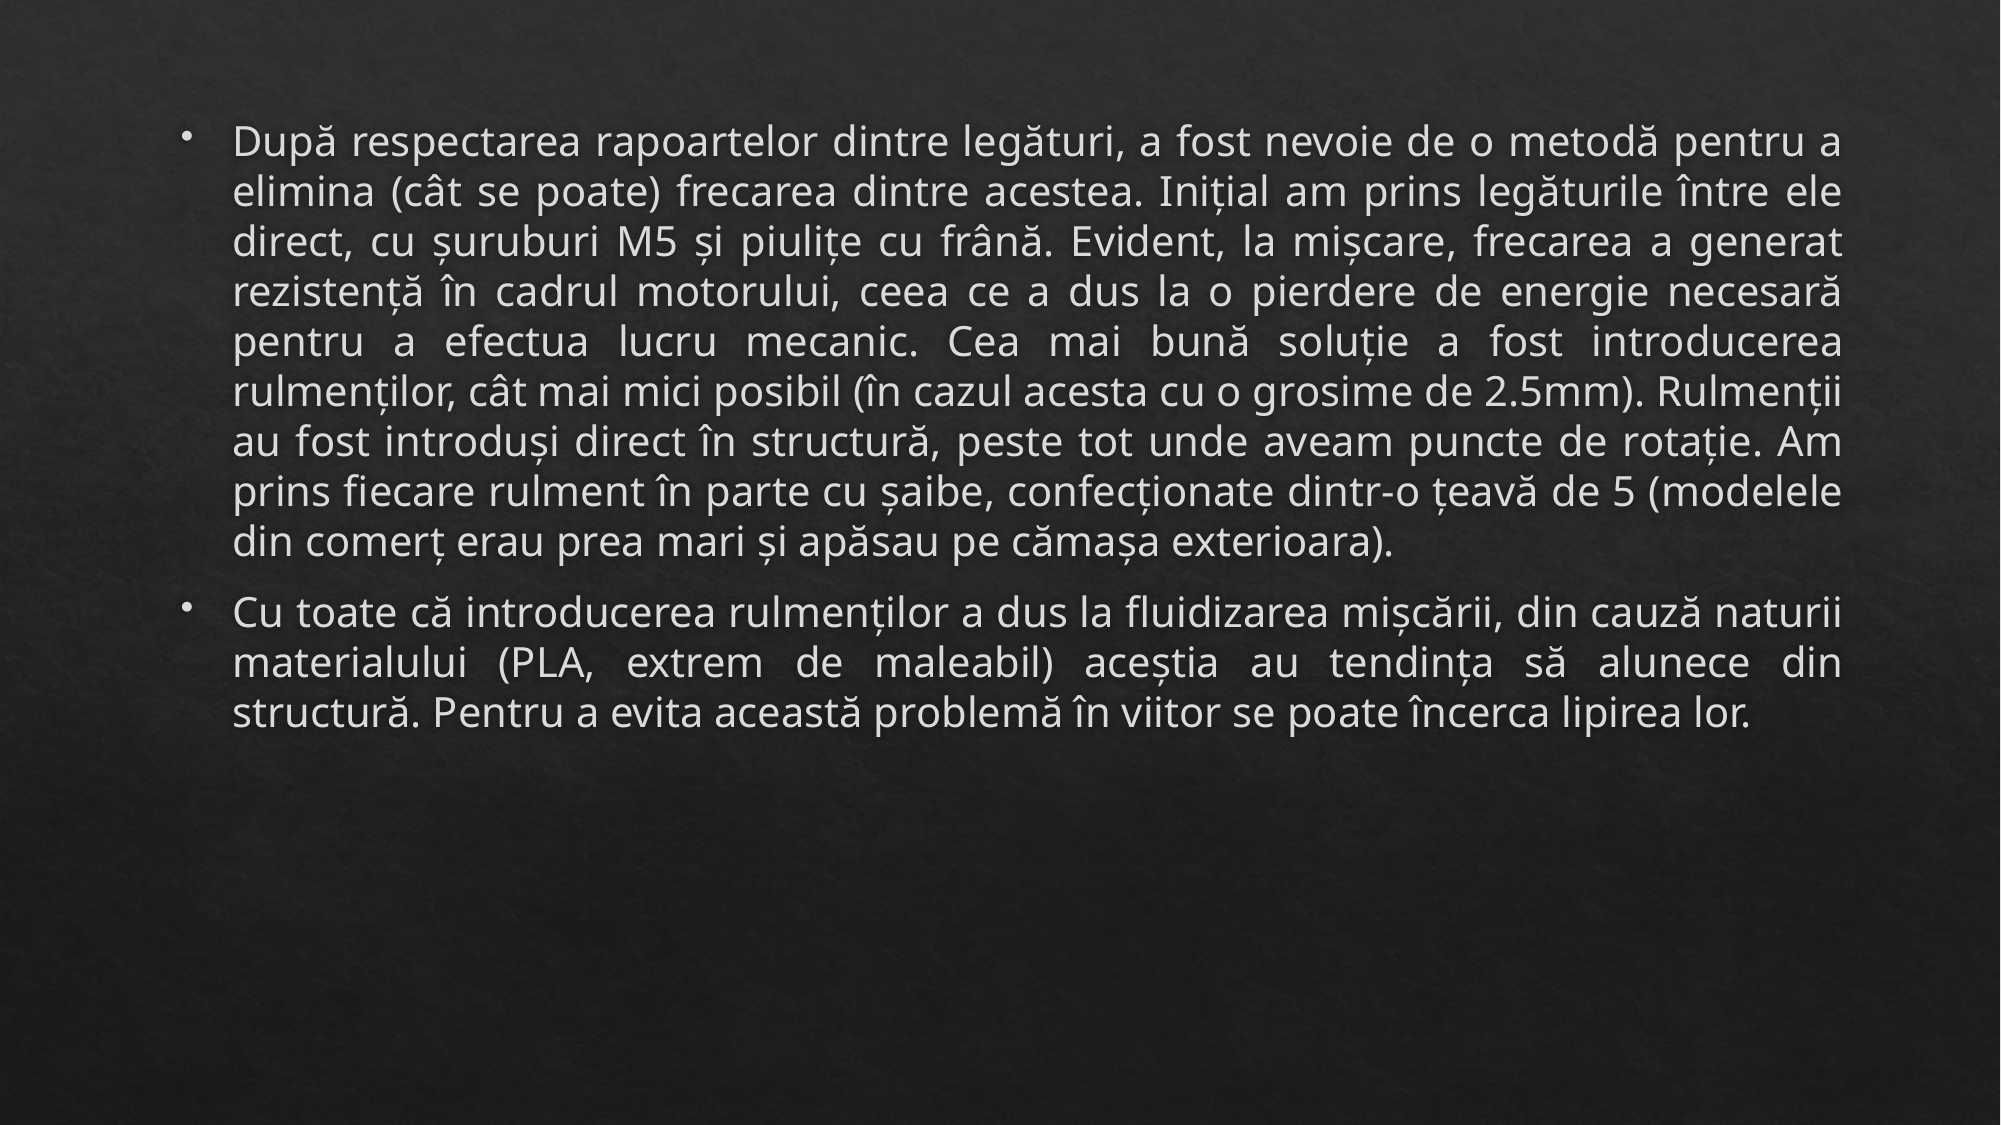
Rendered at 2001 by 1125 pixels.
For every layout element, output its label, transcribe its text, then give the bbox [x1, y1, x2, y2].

list După respectarea rapoartelor dintre legături, a fost nevoie de o metodă pentru a elimina (cât se poate) frecarea dintre acestea. Inițial am prins legăturile între ele direct, cu șuruburi M5 și piulițe cu frână. Evident, la mișcare, frecarea a generat rezistență în cadrul motorului, ceea ce a dus la o pierdere de energie necesară pentru a efectua lucru mecanic. Cea mai bună soluție a fost introducerea rulmenților, cât mai mici posibil (în cazul acesta cu o grosime de 2.5mm). Rulmenții au fost introduși direct în structură, peste tot unde aveam puncte de rotație. Am prins fiecare rulment în parte cu șaibe, confecționate dintr-o țeavă de 5 (modelele din comerț erau prea mari și apăsau pe cămașa exterioara). Cu toate că introducerea rulmenților a dus la fluidizarea mișcării, din cauză naturii materialului (PLA, extrem de maleabil) aceștia au tendința să alunece din structură. Pentru a evita această problemă în viitor se poate încerca lipirea lor. [161, 107, 1860, 774]
